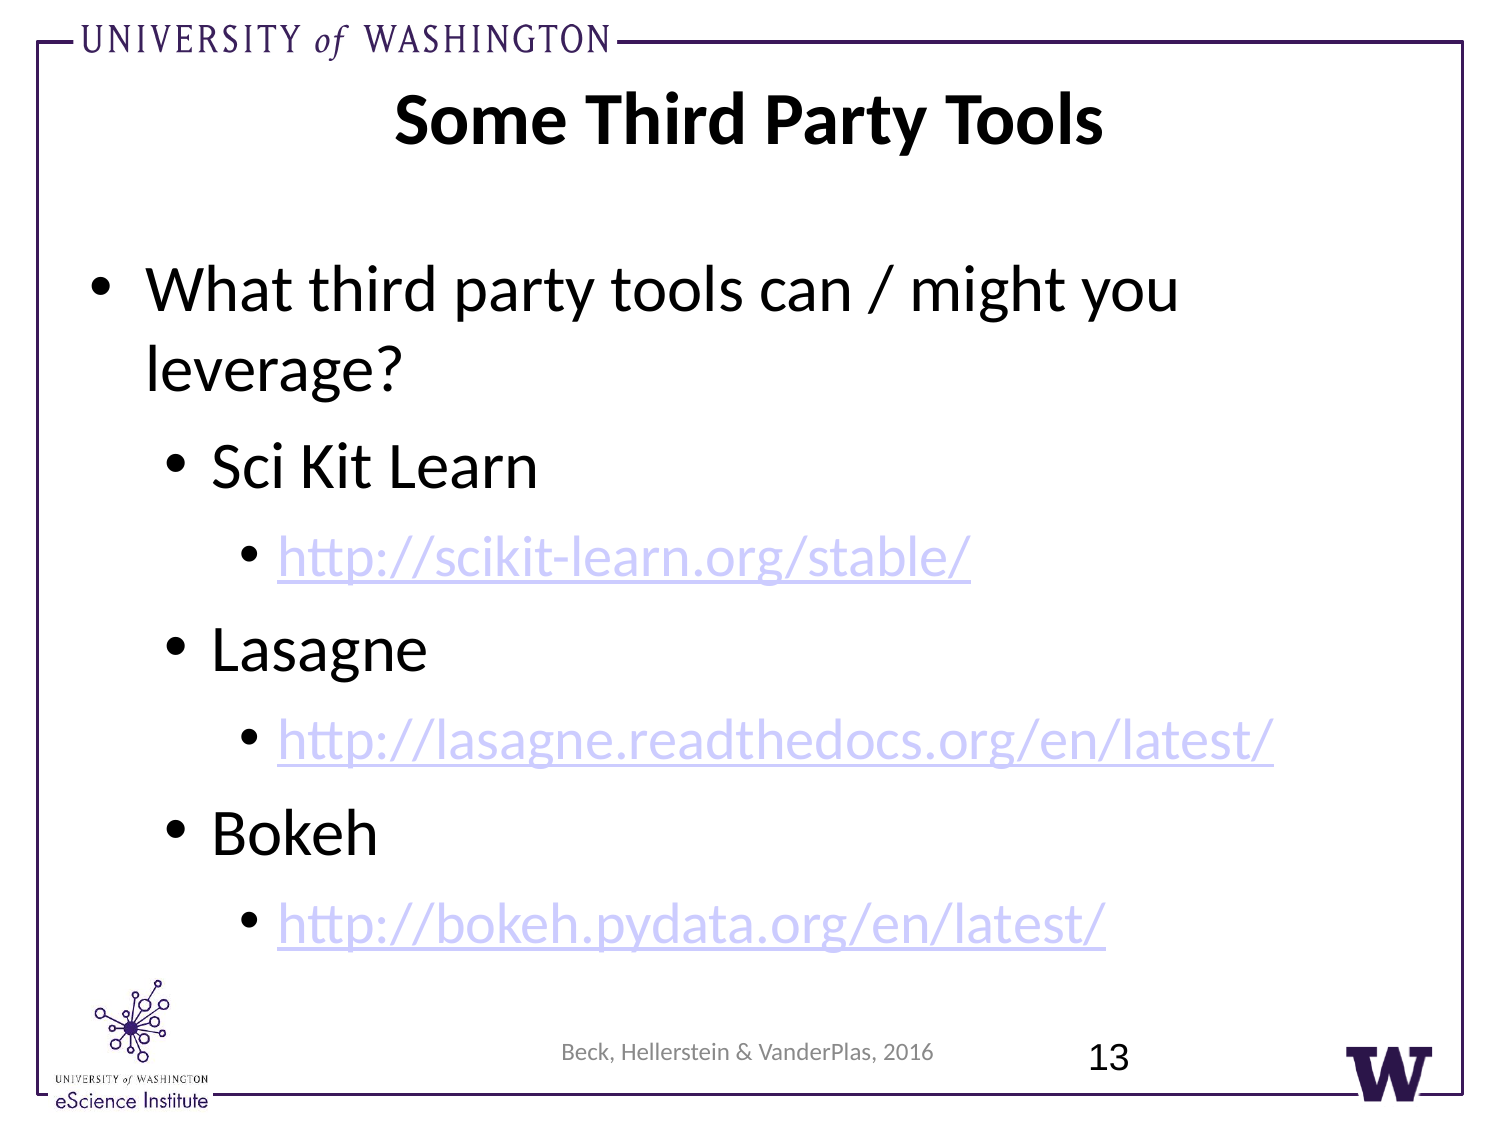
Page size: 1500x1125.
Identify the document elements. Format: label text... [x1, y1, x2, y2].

picture [1339, 1041, 1438, 1107]
text_box 13 [1073, 1024, 1300, 1085]
text_box Some Third Party Tools [74, 62, 1425, 200]
text_box What third party tools can / might you leverage? Sci Kit Learn http://scikit-learn.org/stable/ Lasagne http://lasagne.readthedocs.org/en/latest/ Bokeh http://bokeh.pydata.org/en/latest/ [74, 237, 1425, 948]
picture [48, 978, 213, 1113]
picture [81, 24, 609, 61]
footer Beck, Hellerstein & VanderPlas, 2016 [510, 1027, 986, 1088]
